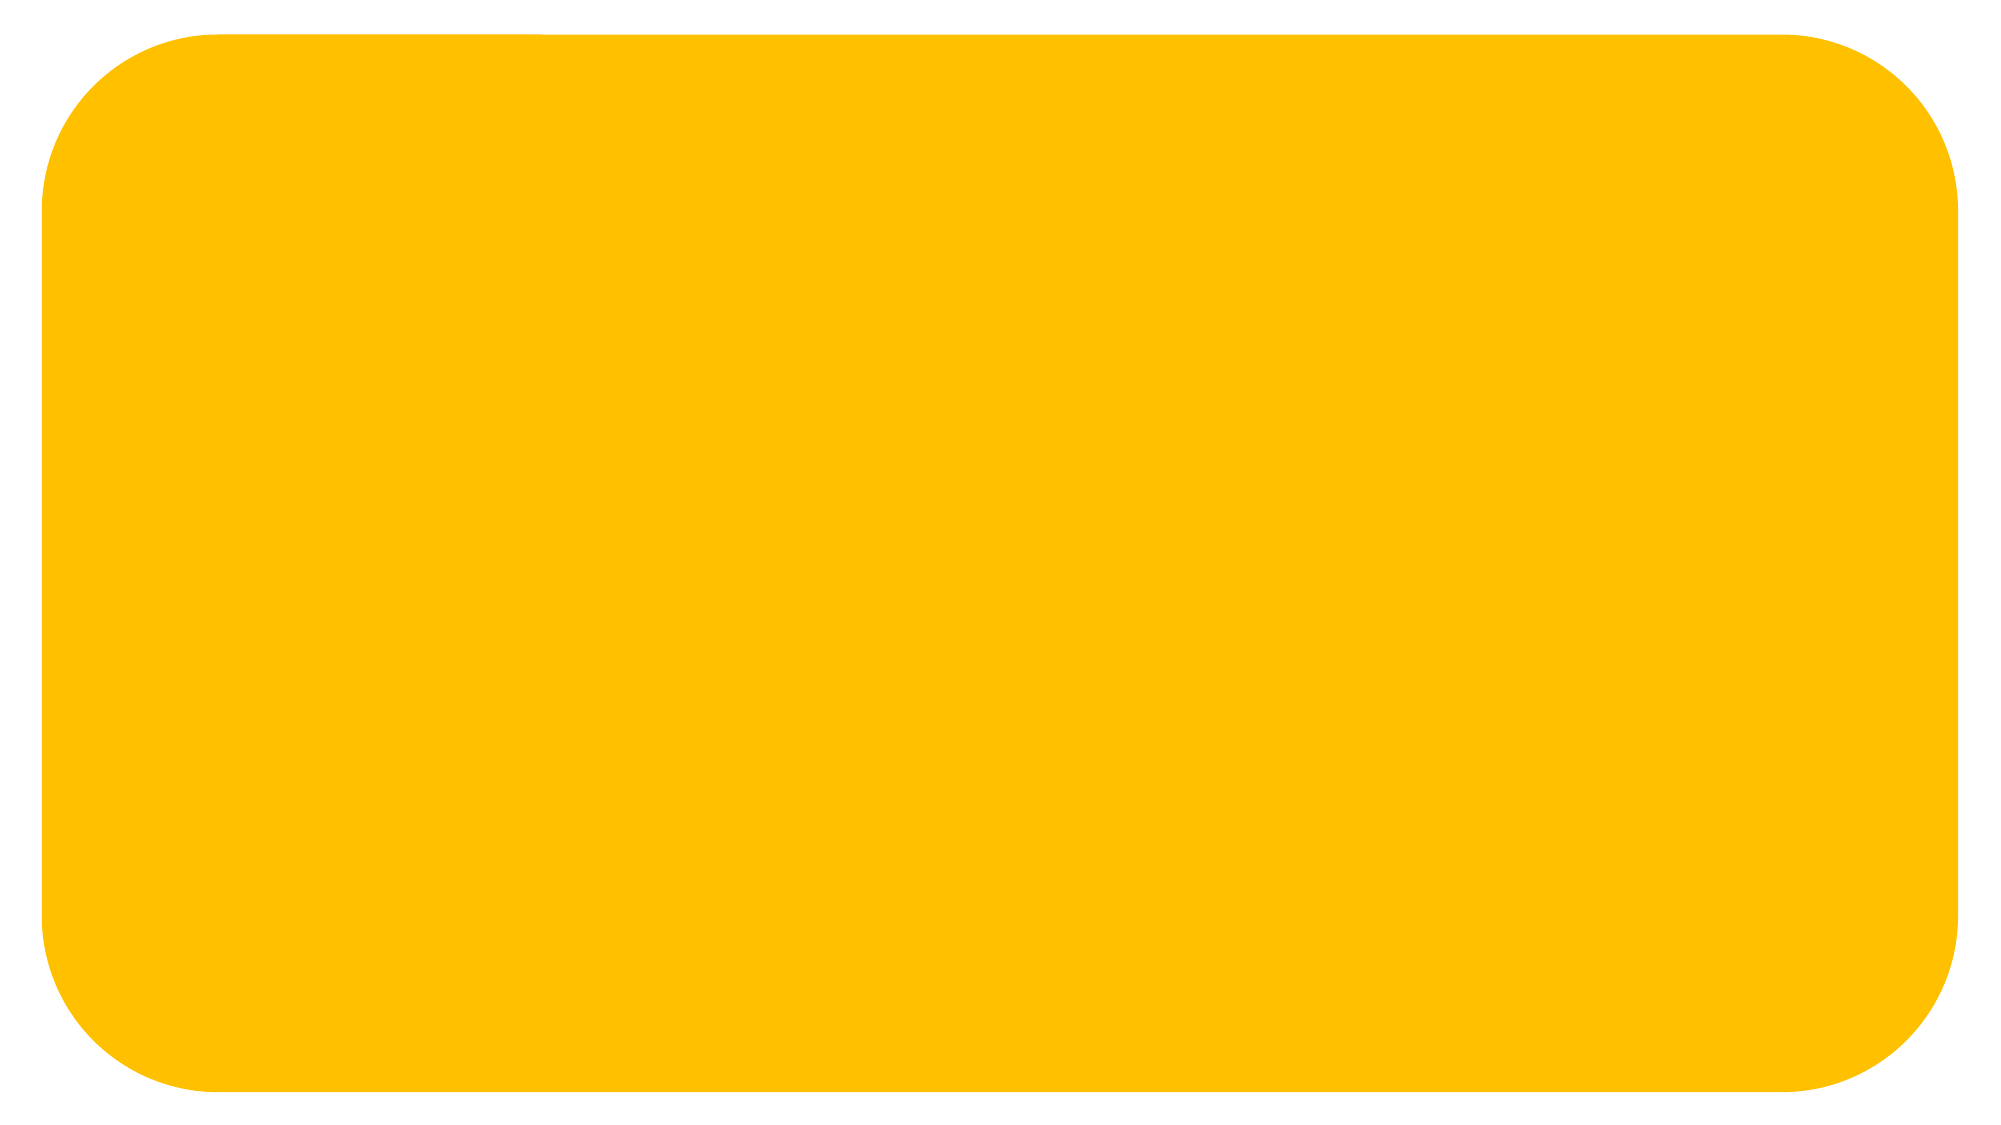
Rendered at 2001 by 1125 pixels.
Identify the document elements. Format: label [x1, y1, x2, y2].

text_box [40, 32, 1960, 1094]
